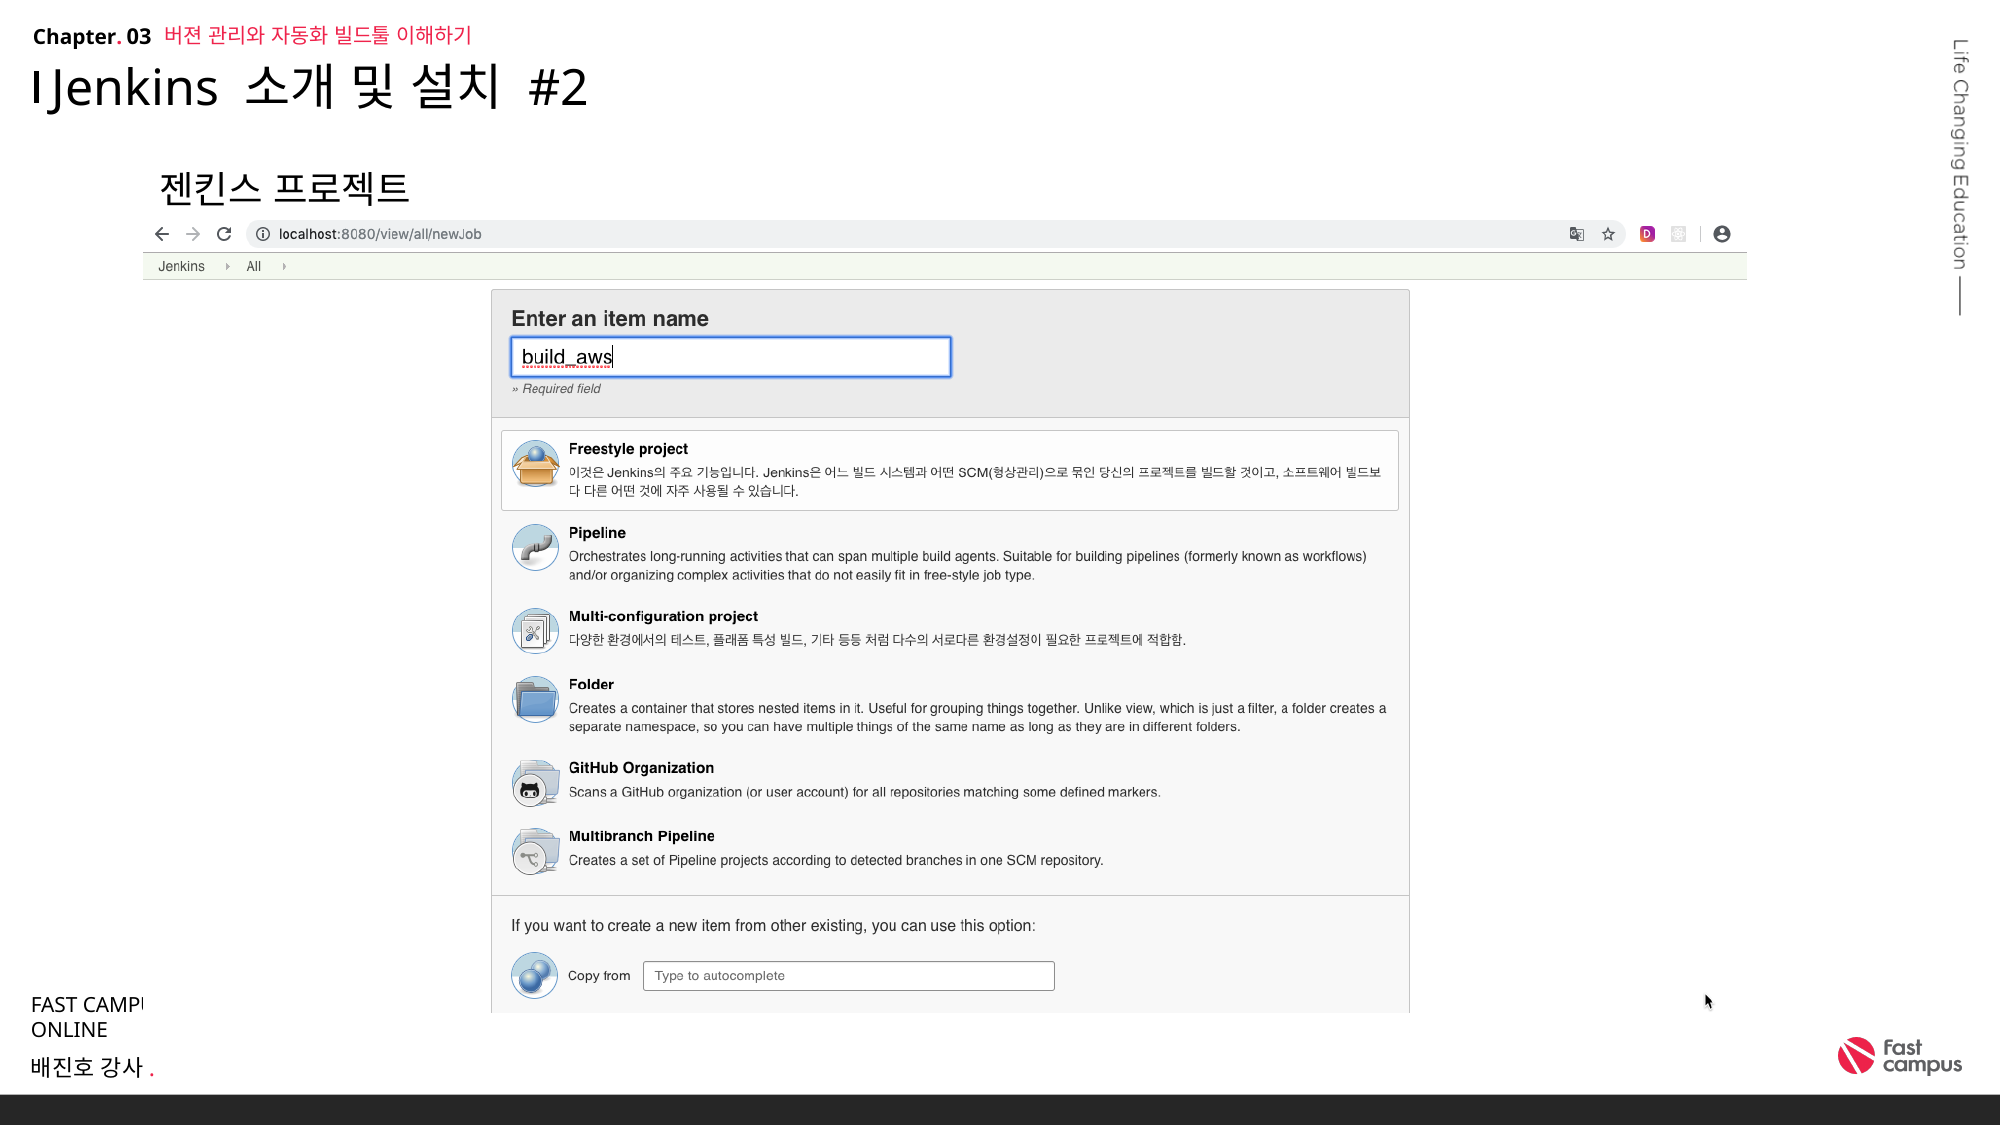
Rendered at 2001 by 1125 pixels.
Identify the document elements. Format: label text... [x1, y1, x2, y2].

list 03 [111, 18, 150, 54]
picture [1942, 23, 1981, 316]
picture [143, 219, 1747, 1013]
title Jenkins 소개 및 설치 #2 [36, 54, 1830, 111]
text_box 젠킨스 프로젝트 [36, 158, 534, 219]
picture [1838, 1037, 1962, 1076]
list 버젼 관리와 자동화 빌드툴 이해하기 [150, 18, 552, 54]
